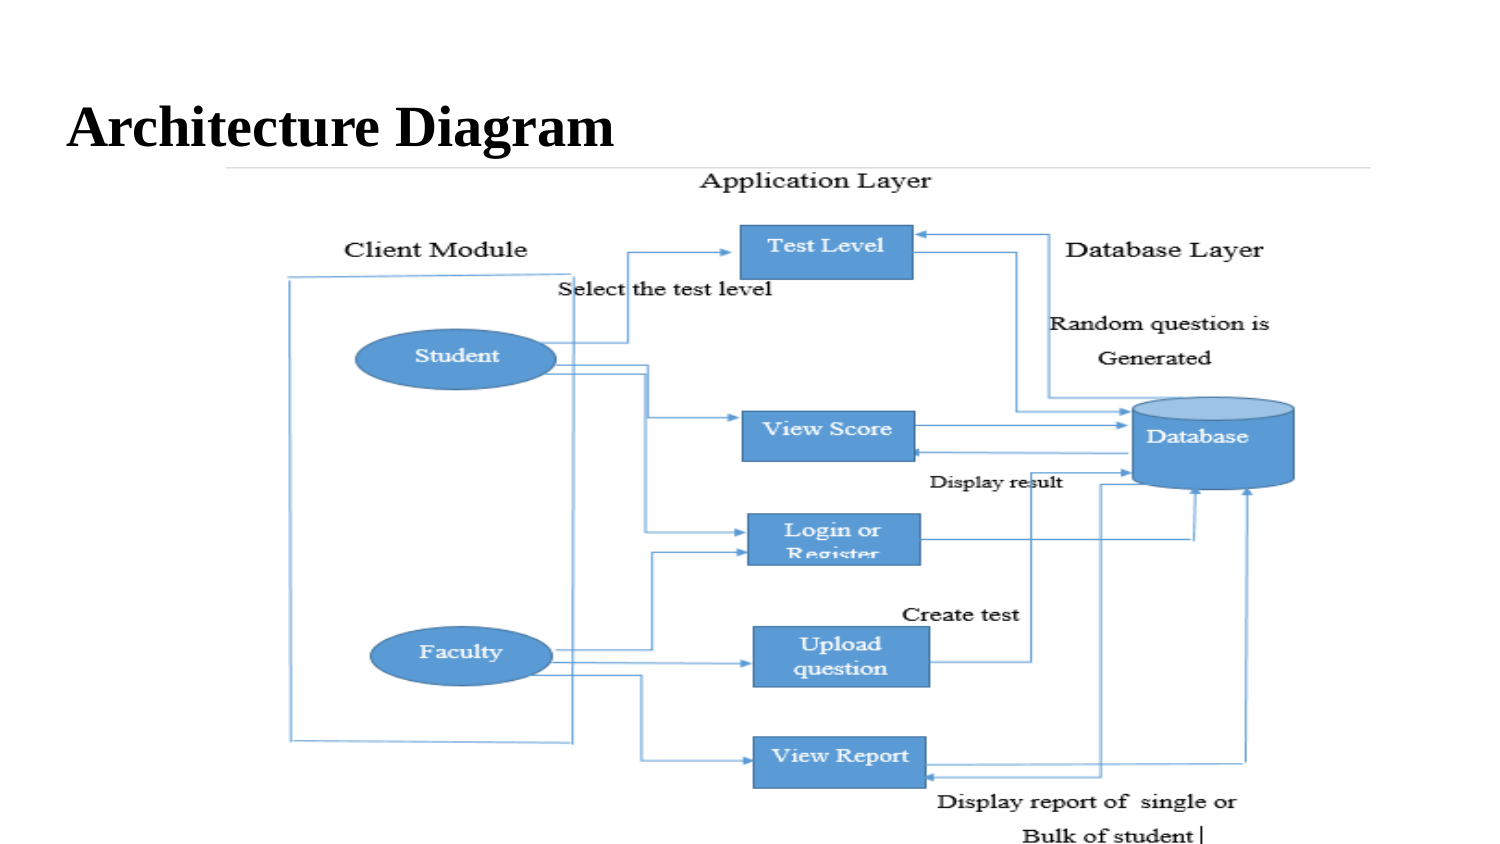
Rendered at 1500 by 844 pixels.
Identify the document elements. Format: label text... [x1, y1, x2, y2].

title Architecture Diagram [51, 72, 1449, 167]
picture [225, 166, 1372, 844]
